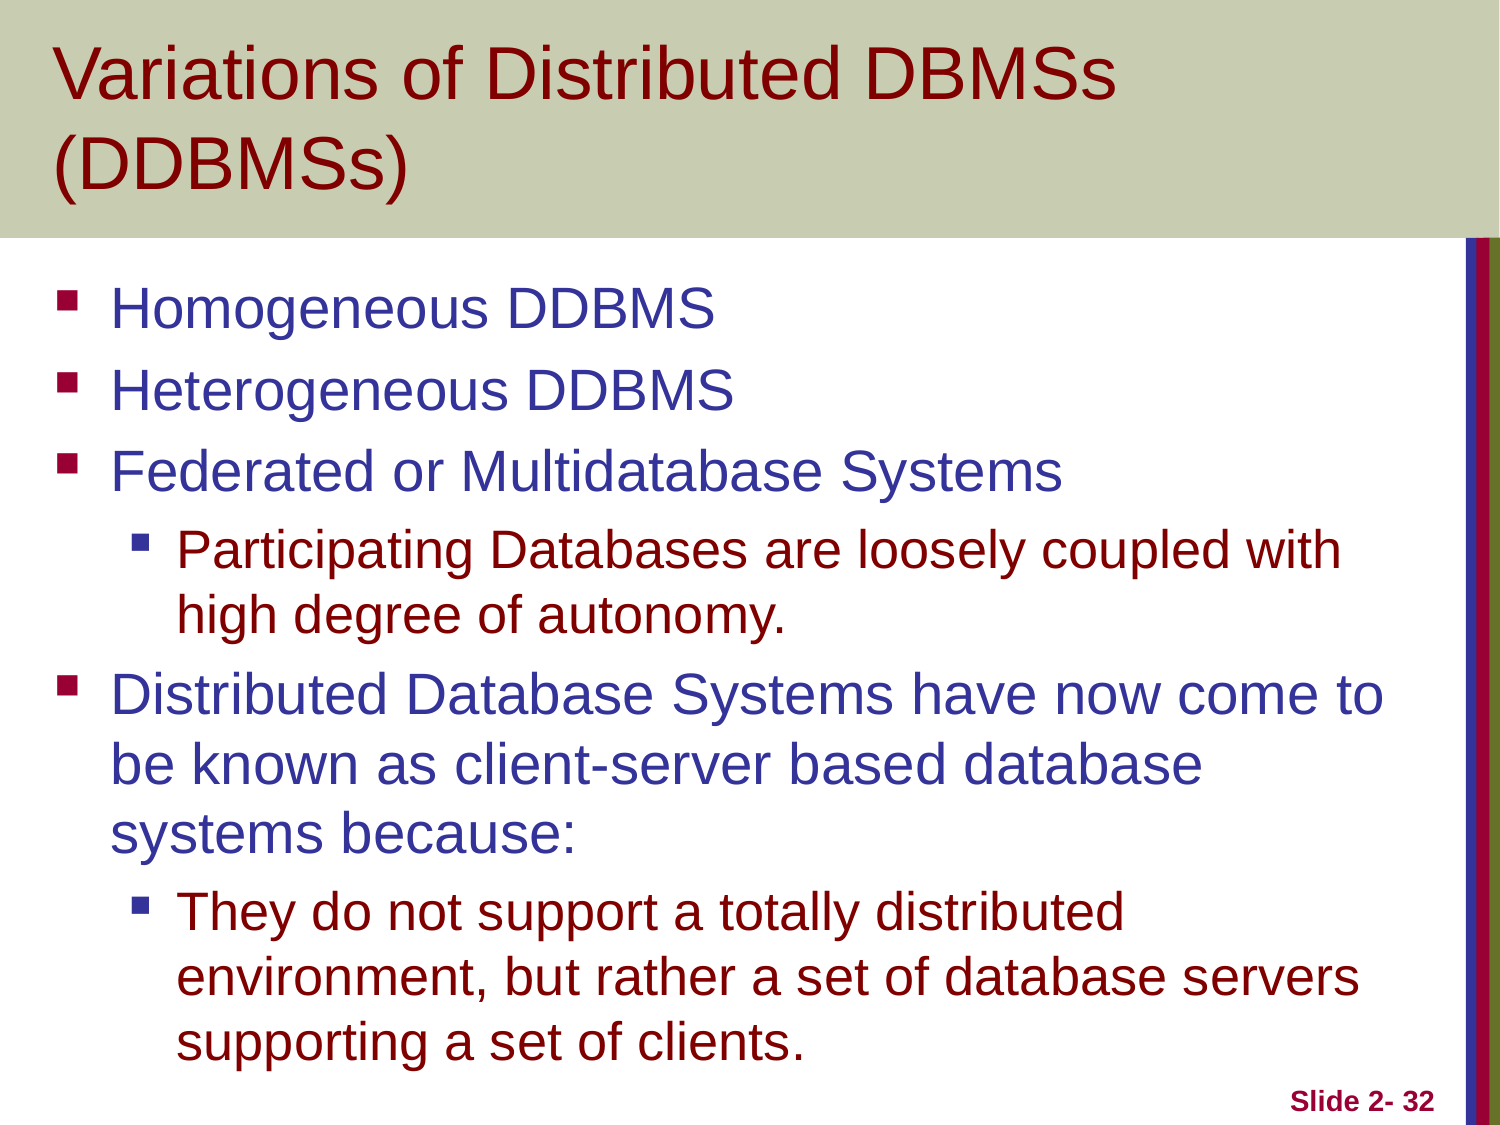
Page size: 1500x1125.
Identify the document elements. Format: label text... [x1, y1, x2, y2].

list Homogeneous DDBMS Heterogeneous DDBMS Federated or Multidatabase Systems Participating Databases are loosely coupled with high degree of autonomy. Distributed Database Systems have now come to be known as client-server based database systems because: They do not support a totally distributed environment, but rather a set of database servers supporting a set of clients. [39, 262, 1401, 1013]
title Variations of Distributed DBMSs (DDBMSs) [37, 49, 1317, 213]
slide_number Slide 2- [1137, 1049, 1451, 1125]
